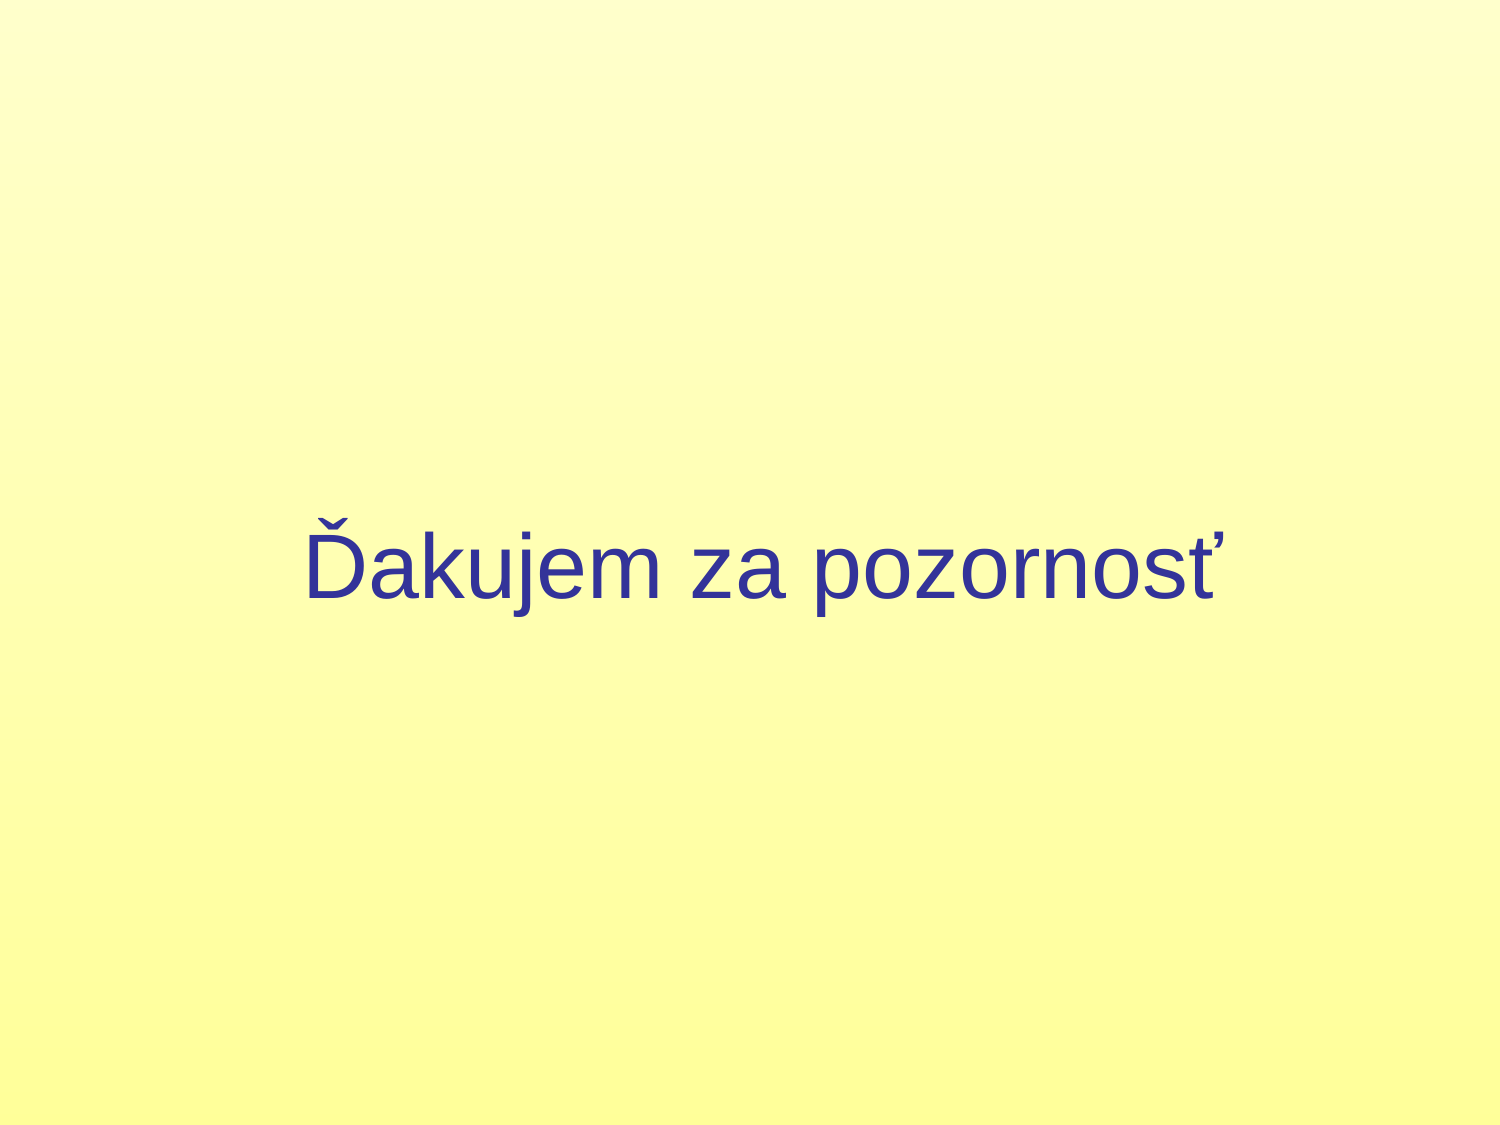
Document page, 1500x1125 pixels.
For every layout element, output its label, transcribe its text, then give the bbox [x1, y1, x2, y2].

title Ďakujem za pozornosť [88, 467, 1439, 656]
